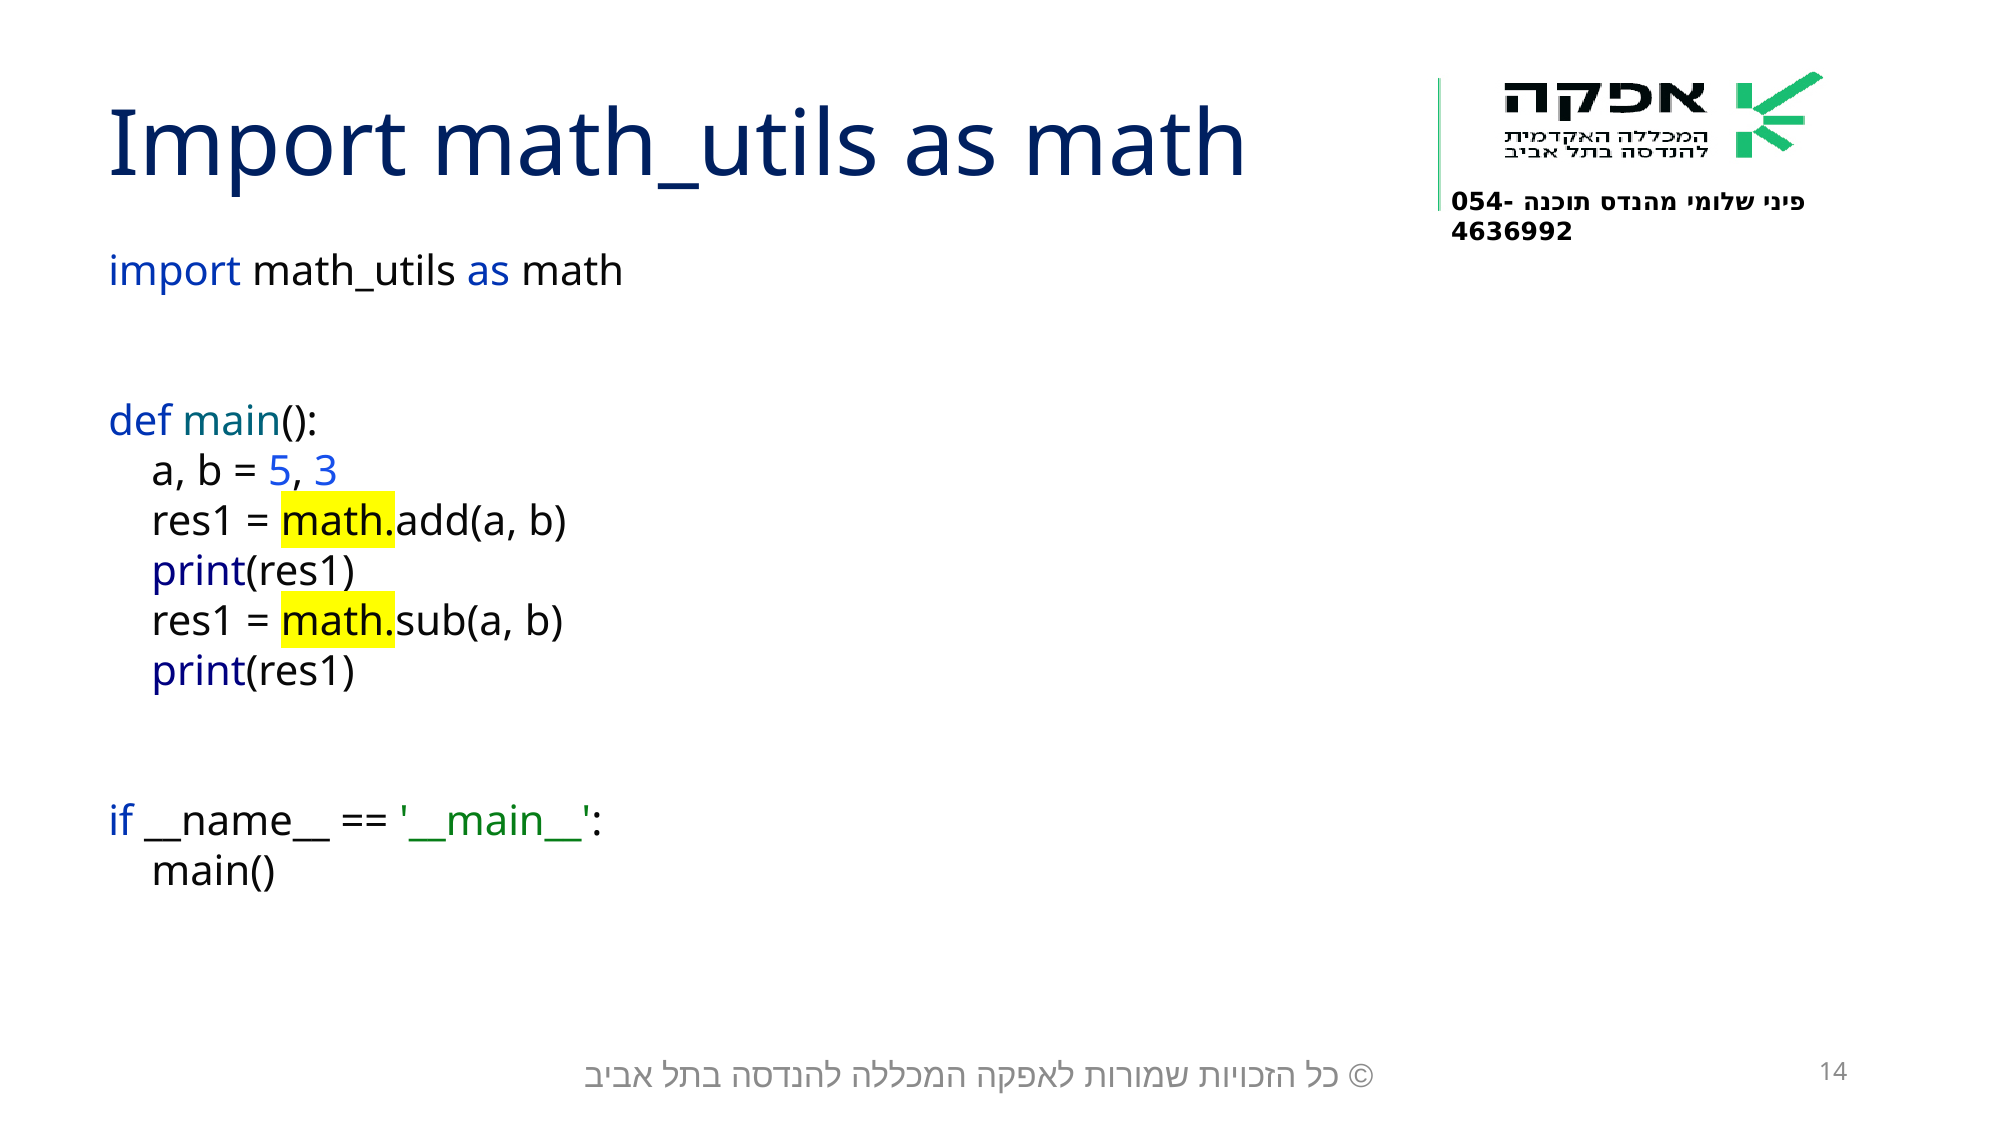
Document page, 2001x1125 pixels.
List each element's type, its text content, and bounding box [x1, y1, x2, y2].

picture [1416, 59, 1871, 230]
slide_number 14 [1412, 1042, 1863, 1103]
text_box import math_utils as math def main(): a, b = 5, 3 res1 = math.add(a, b) print(res1) res1 = math.sub(a, b) print(res1) if __name__ == '__main__': main() [93, 236, 1815, 942]
text_box Import math_utils as math [93, 76, 1430, 202]
footer © כל הזכויות שמורות לאפקה המכללה להנדסה בתל אביב [518, 1042, 1412, 1103]
